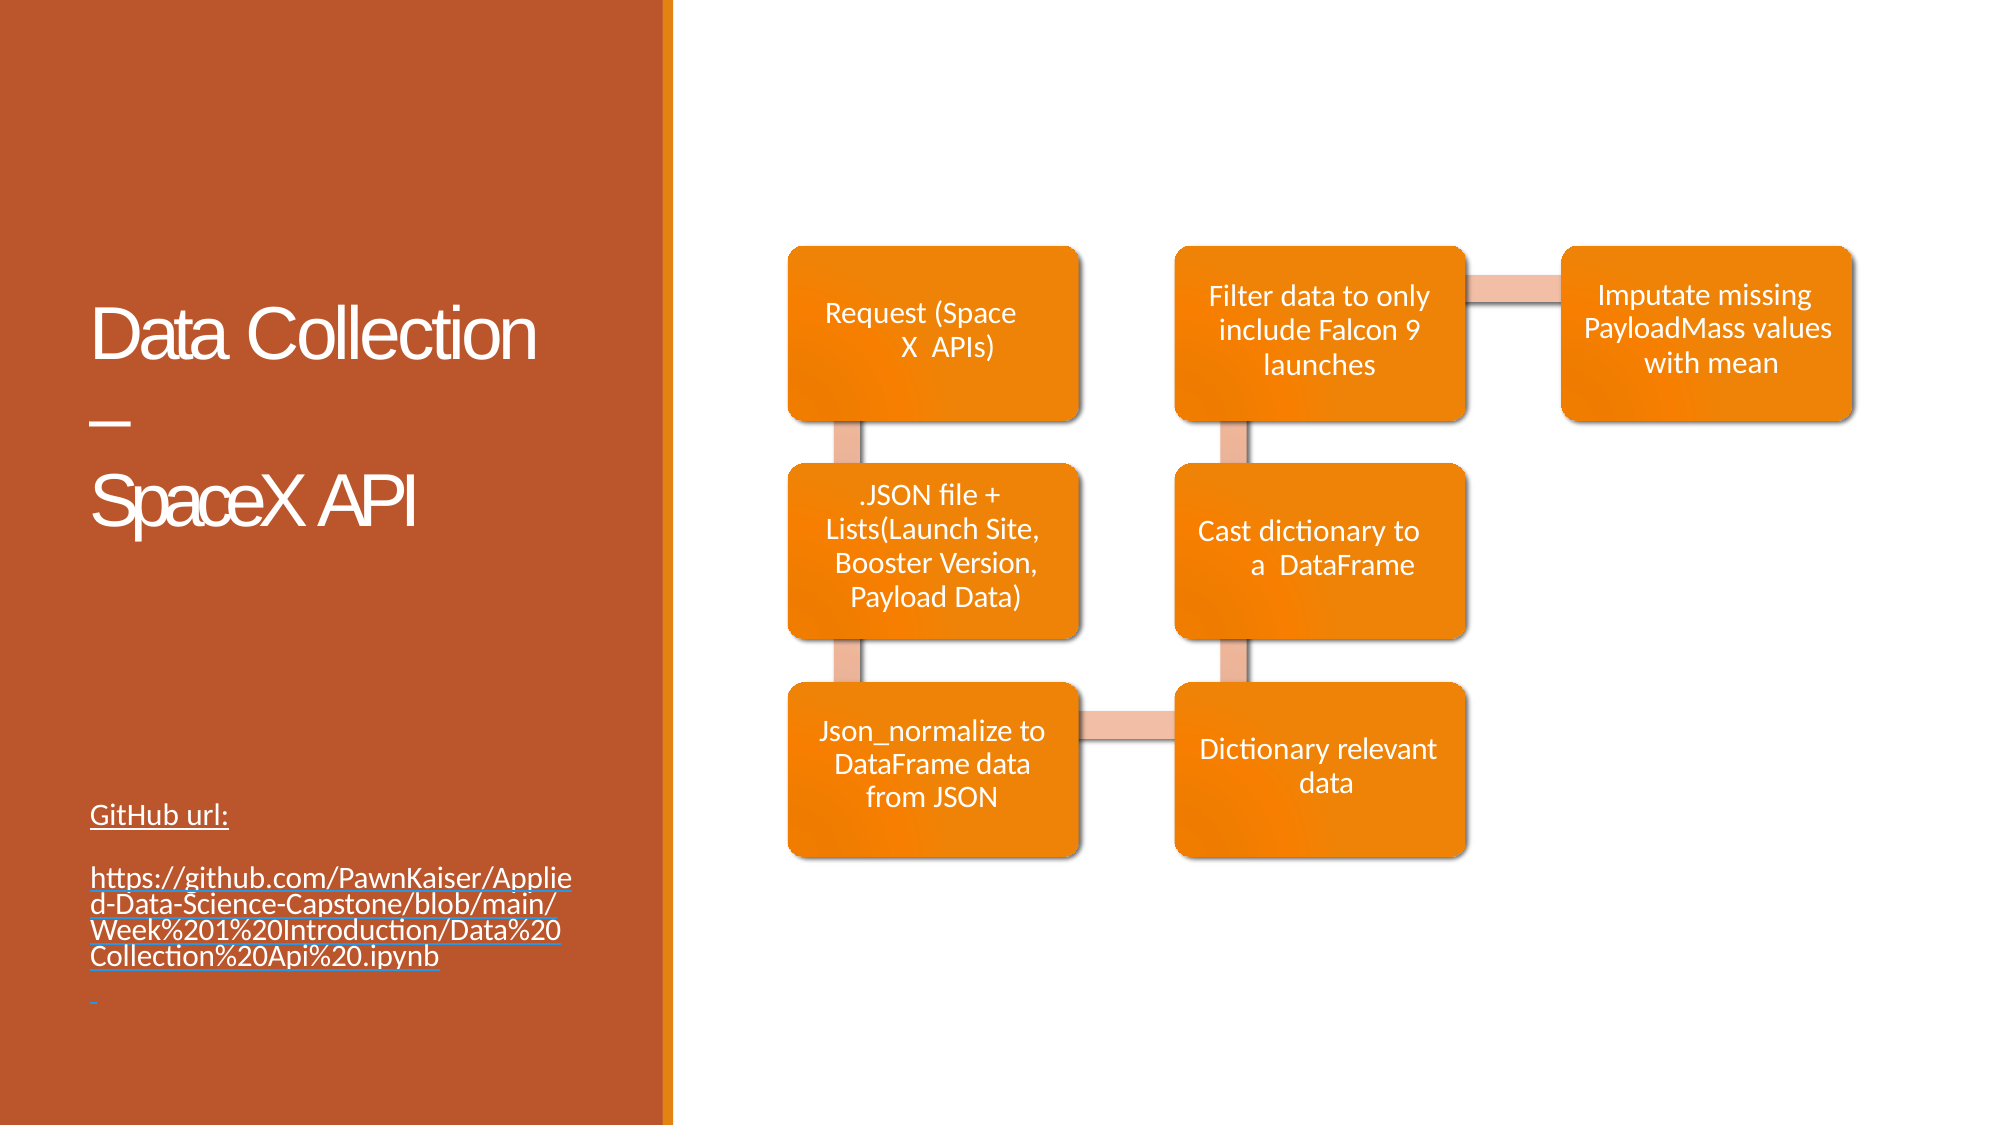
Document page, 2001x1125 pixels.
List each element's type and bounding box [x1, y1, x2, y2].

text_box [1170, 655, 1477, 867]
text_box [0, 0, 674, 1125]
text_box [784, 678, 1165, 867]
text_box [1557, 242, 1869, 431]
text_box [784, 242, 1089, 460]
text_box [1170, 242, 1555, 431]
text_box [784, 460, 1089, 678]
text_box [1170, 439, 1479, 649]
